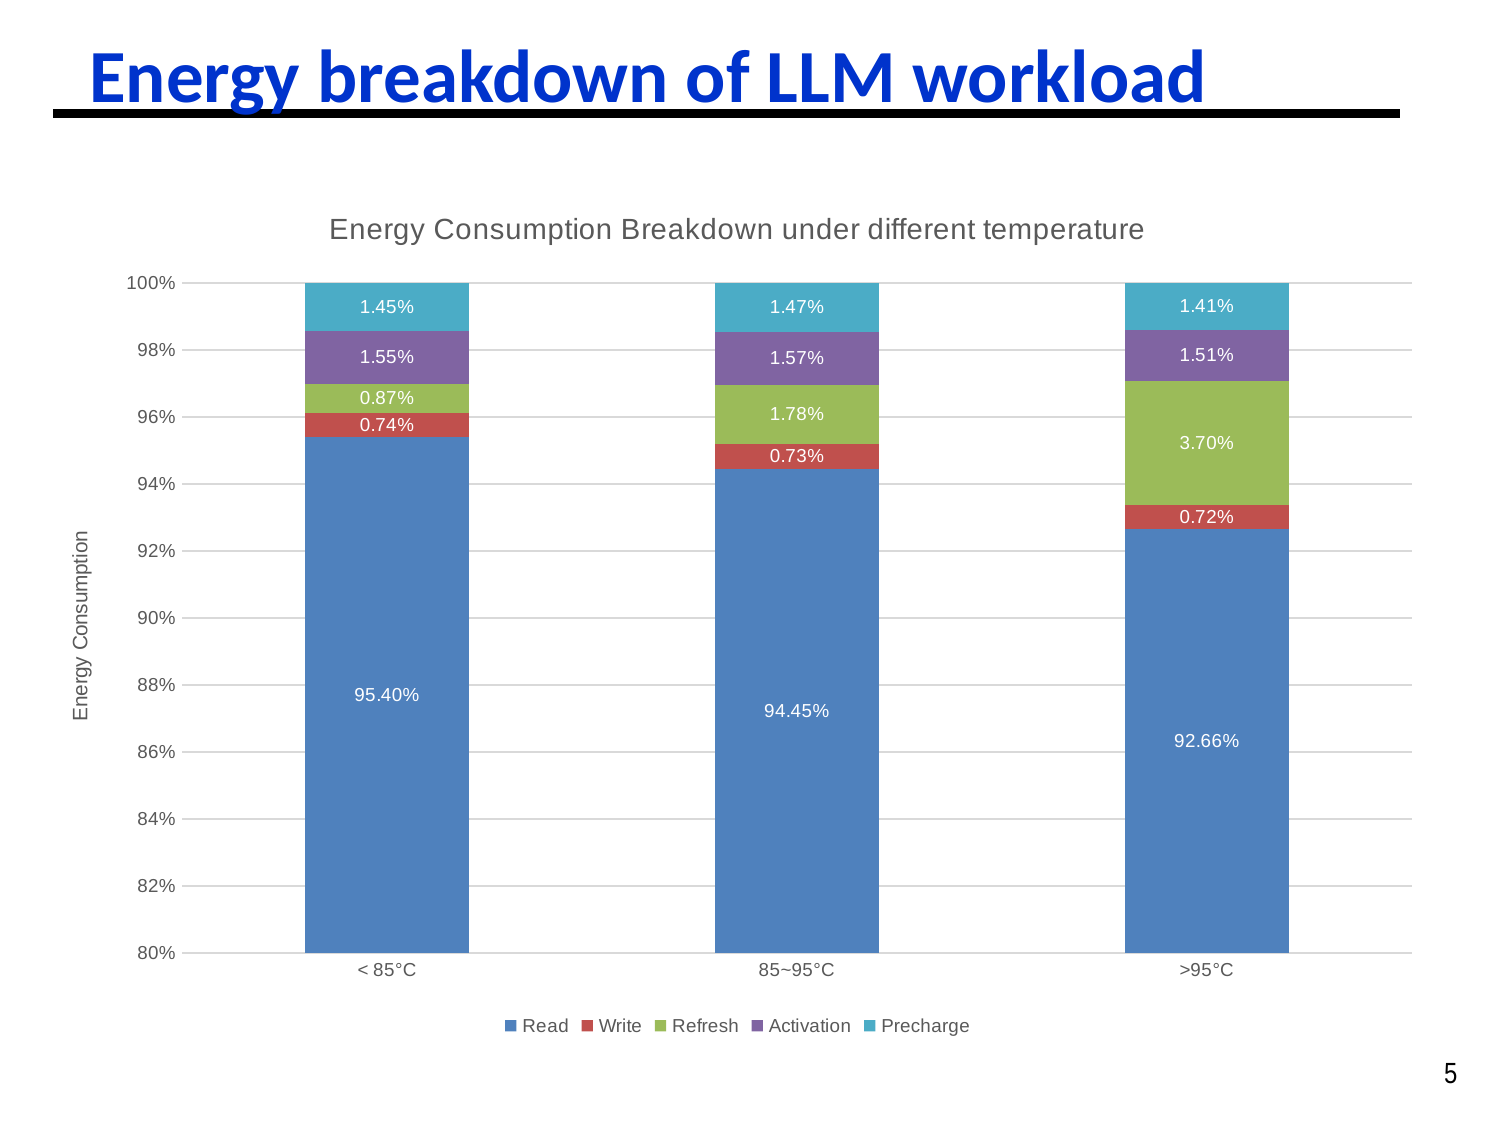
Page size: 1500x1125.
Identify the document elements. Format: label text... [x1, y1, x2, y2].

title Energy breakdown of LLM workload [89, 19, 1353, 126]
chart [35, 178, 1441, 1044]
